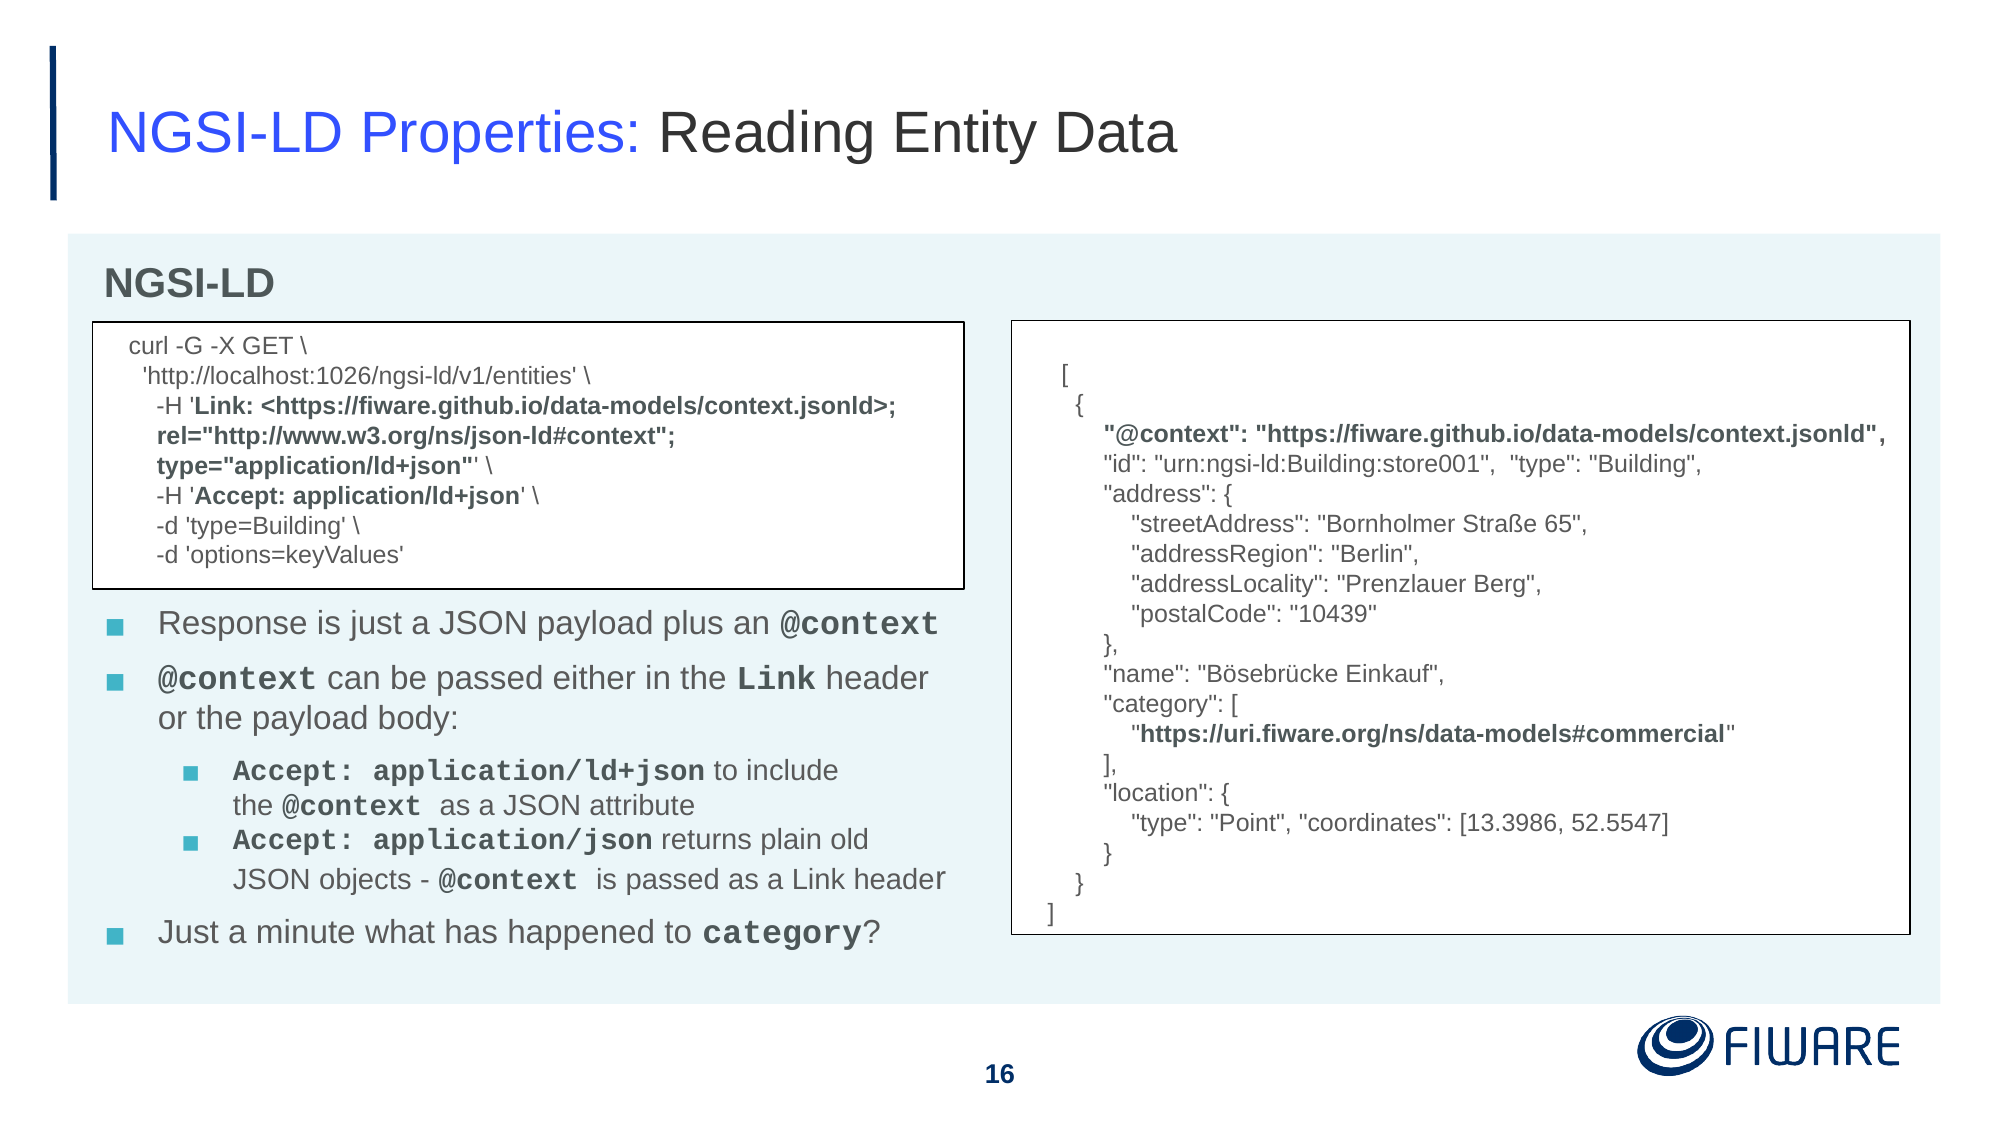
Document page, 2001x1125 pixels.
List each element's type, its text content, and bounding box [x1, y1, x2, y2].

list NGSI-LD Response is just a JSON payload plus an @context @context can be passed either in the Link header or the payload body: Accept: application/ld+json to include the @context as a JSON attribute Accept: application/json returns plain old JSON objects - @context is passed as a Link header Just a minute what has happened to category? [67, 233, 1941, 1004]
picture [1635, 1012, 1905, 1077]
title NGSI-LD Properties: Reading Entity Data [92, 47, 1814, 213]
list [ { "@context": "https://fiware.github.io/data-models/context.jsonld", "id": "urn:ngsi-ld:Building:store001", "type": "Building", "address": { "streetAddress": "Bornholmer Straße 65", "addressRegion": "Berlin", "addressLocality": "Prenzlauer Berg", "postalCode": "10439" }, "name": "Bösebrücke Einkauf", "category": [ "https://uri.fiware.org/ns/data-models#commercial" ], "location": { "type": "Point", "coordinates": [13.3986, 52.5547] } } ] [1011, 320, 1911, 935]
list curl -G -X GET \ 'http://localhost:1026/ngsi-ld/v1/entities' \ -H 'Link: <https://fiware.github.io/data-models/context.jsonld>; rel="http://www.w3.org/ns/json-ld#context"; type="application/ld+json"' \ -H 'Accept: application/ld+json' \ -d 'type=Building' \ -d 'options=keyValues' [92, 321, 965, 589]
slide_number ‹#› [887, 1042, 1113, 1103]
